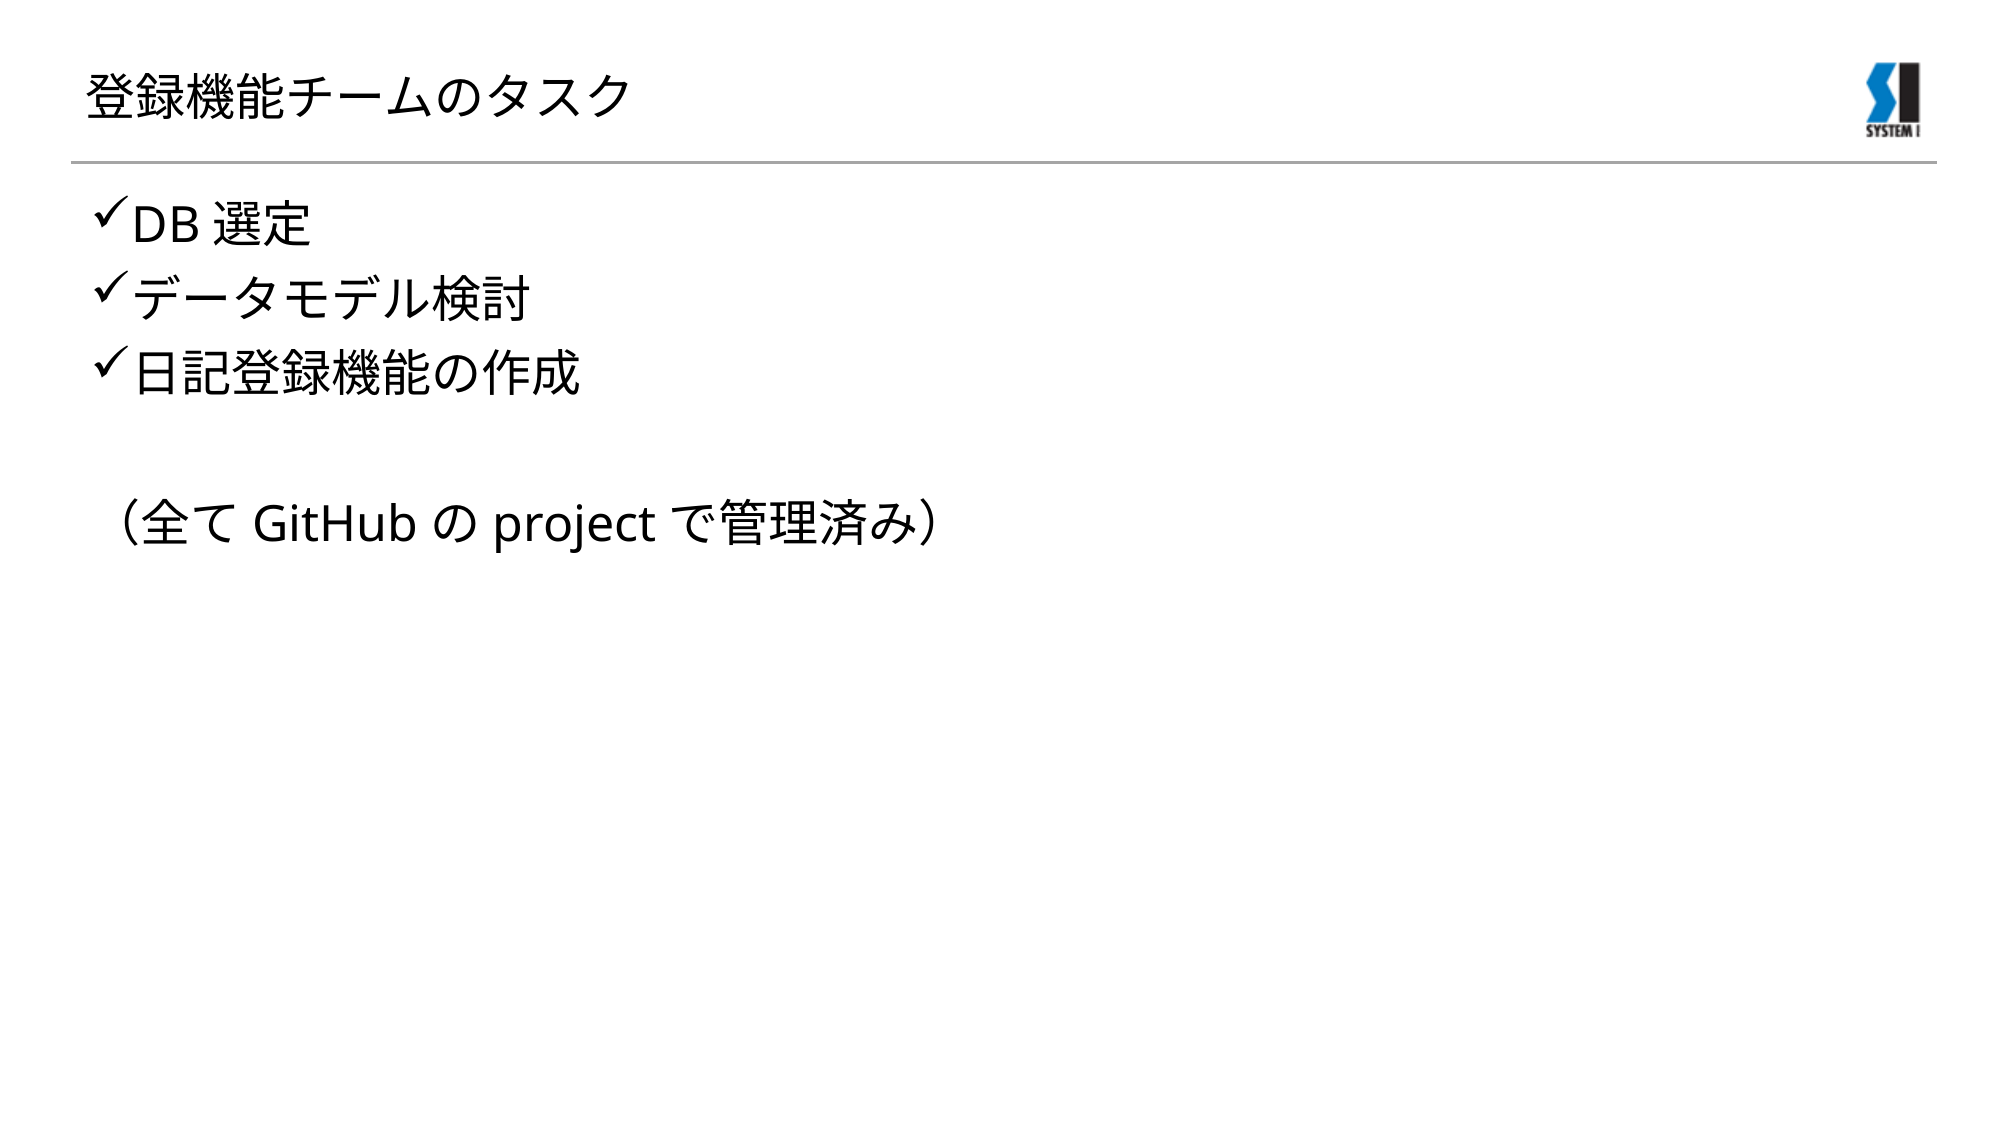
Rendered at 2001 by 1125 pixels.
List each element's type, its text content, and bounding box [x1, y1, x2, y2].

picture [1851, 55, 1938, 142]
title 登録機能チームのタスク [70, 55, 1796, 144]
list DB選定 データモデル検討 日記登録機能の作成 （全てGitHubのprojectで管理済み） [75, 191, 1943, 1009]
